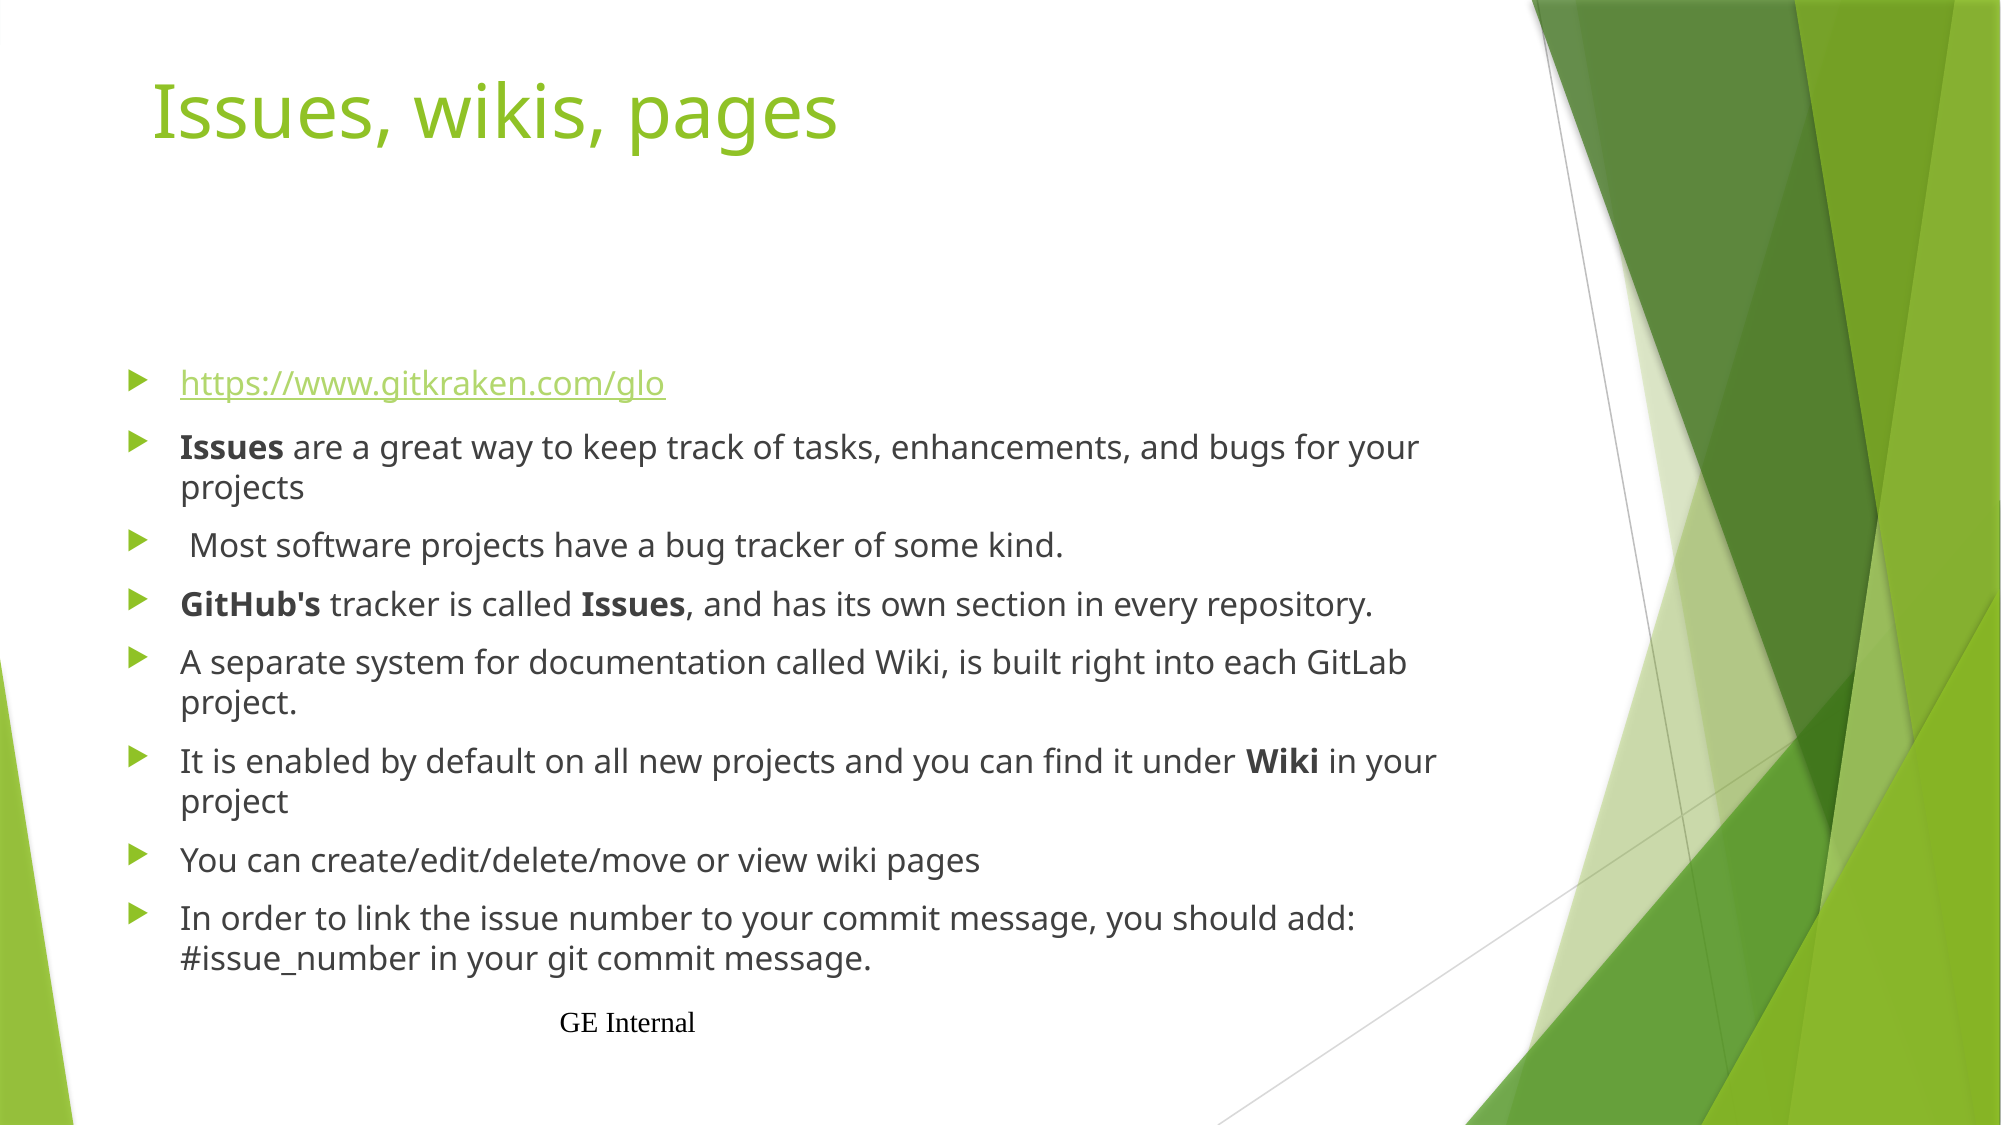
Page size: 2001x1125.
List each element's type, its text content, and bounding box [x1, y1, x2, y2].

title Issues, wikis, pages [137, 56, 1863, 274]
footer GE Internal [111, 991, 1145, 1051]
list https://www.gitkraken.com/glo Issues are a great way to keep track of tasks, enhancements, and bugs for your projects Most software projects have a bug tracker of some kind. GitHub's tracker is called Issues, and has its own section in every repository. A separate system for documentation called Wiki, is built right into each GitLab project. It is enabled by default on all new projects and you can find it under Wiki in your project You can create/edit/delete/move or view wiki pages In order to link the issue number to your commit message, you should add: #issue_number in your git commit message. [111, 354, 1522, 992]
